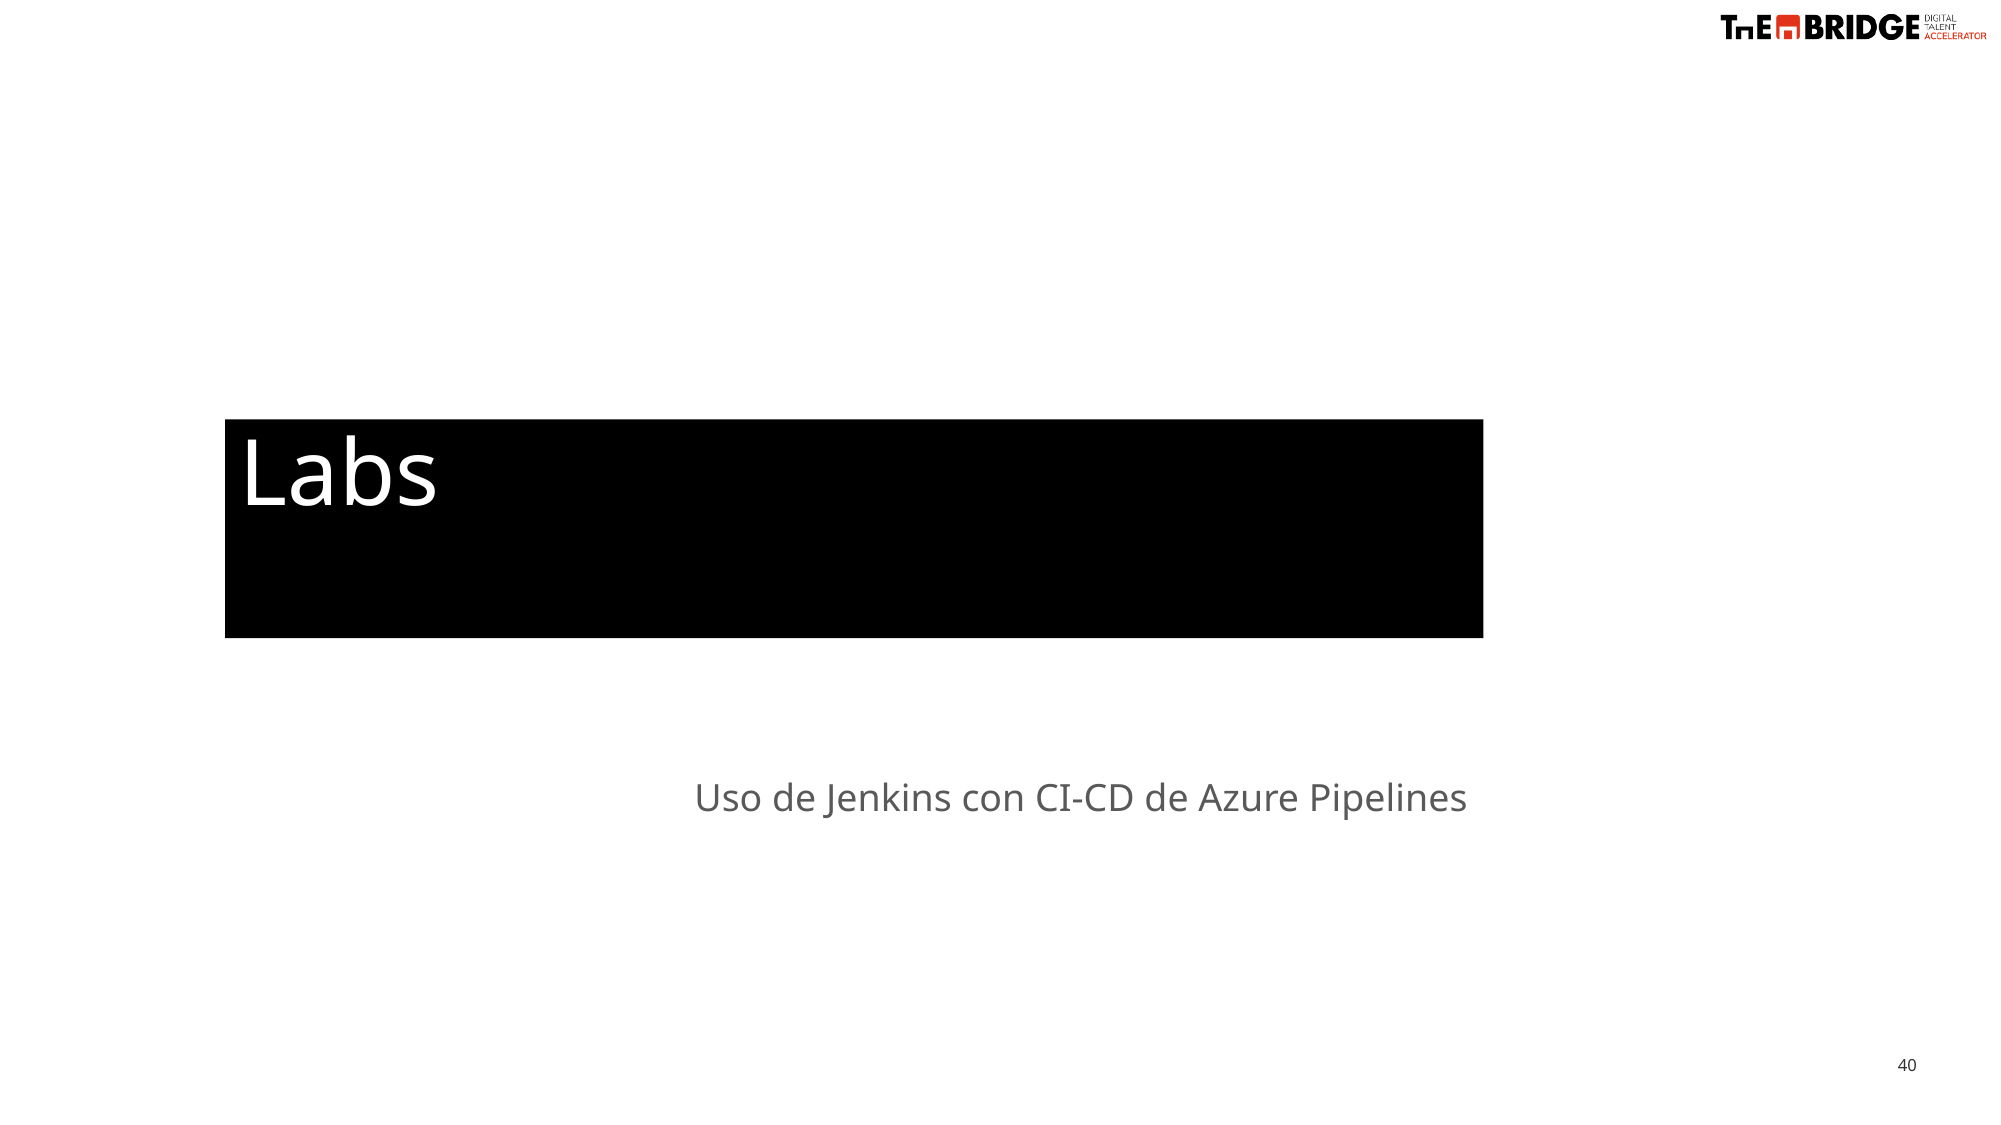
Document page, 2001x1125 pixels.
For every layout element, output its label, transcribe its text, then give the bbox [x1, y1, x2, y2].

picture [1710, 0, 2000, 54]
text_box Uso de Jenkins con CI-CD de Azure Pipelines [315, 556, 1484, 1057]
text_box Labs [225, 419, 1484, 639]
text_box [203, 392, 1526, 1031]
